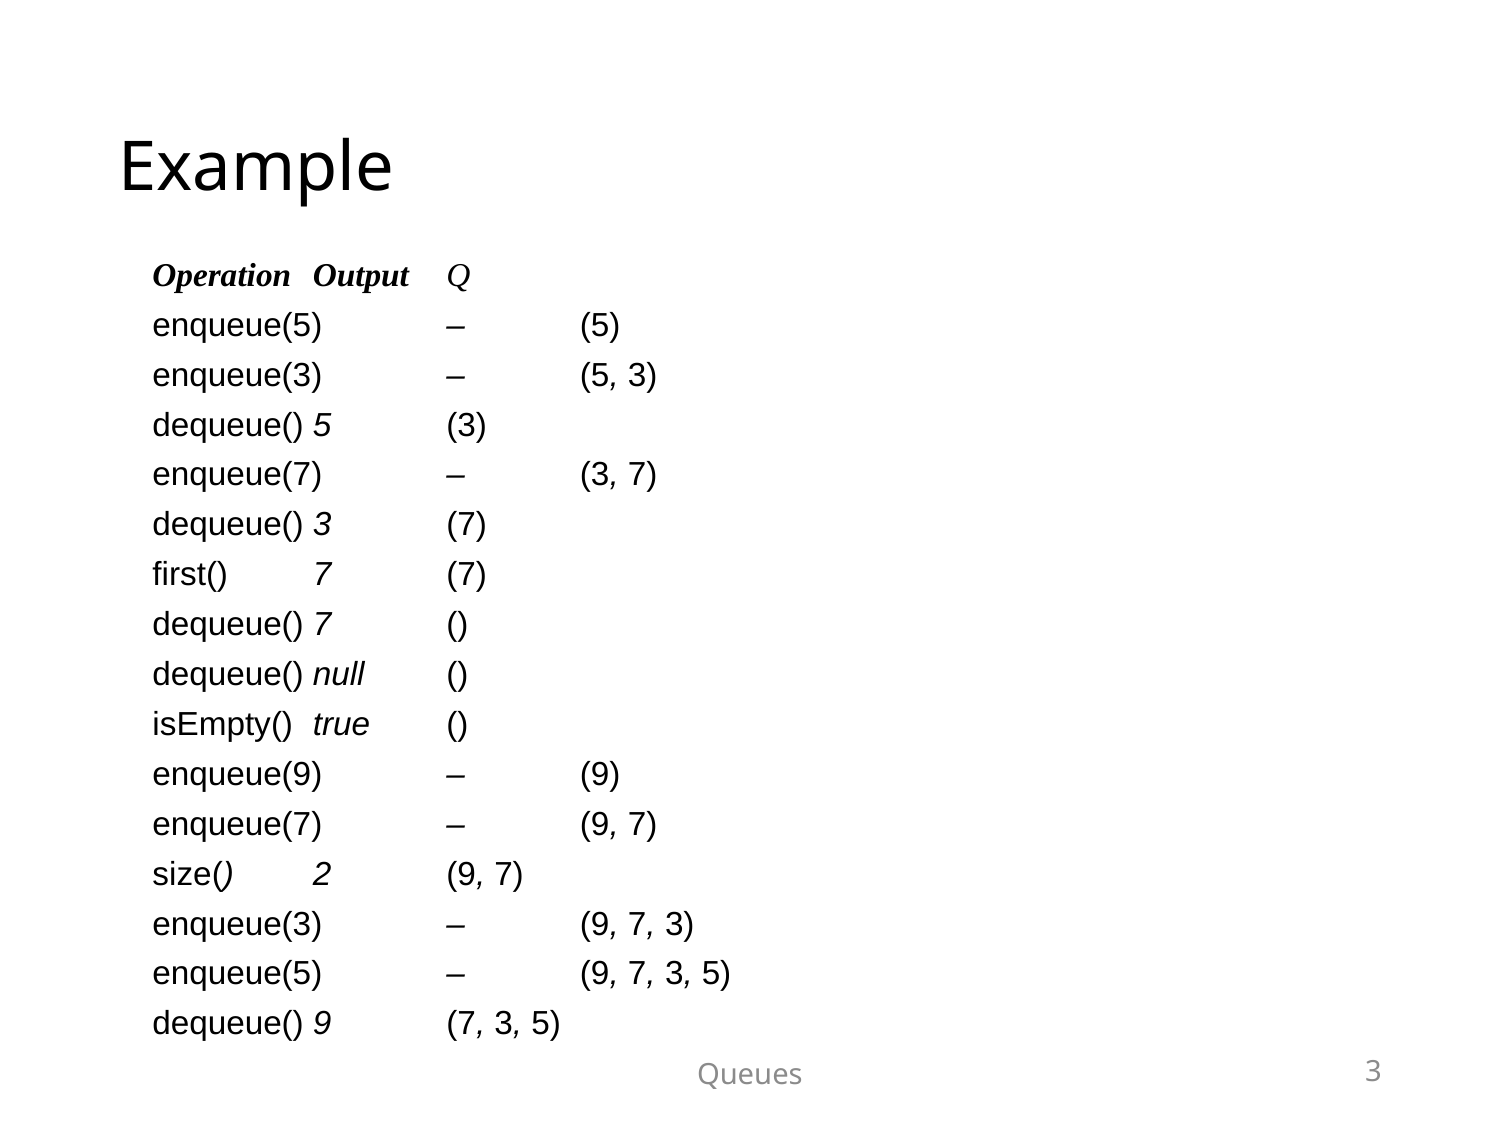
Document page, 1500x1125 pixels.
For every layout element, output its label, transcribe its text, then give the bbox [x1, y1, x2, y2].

slide_number 3 [1059, 1042, 1397, 1103]
list Operation Output Q enqueue(5) – (5) enqueue(3) – (5, 3) dequeue() 5 (3) enqueue(7) – (3, 7) dequeue() 3 (7) first() 7 (7) dequeue() 7 () dequeue() null () isEmpty() true () enqueue(9) – (9) enqueue(7) – (9, 7) size() 2 (9, 7) enqueue(3) – (9, 7, 3) enqueue(5) – (9, 7, 3, 5) dequeue() 9 (7, 3, 5) [137, 249, 1413, 1050]
footer Queues [496, 1042, 1004, 1103]
title Example [103, 59, 1397, 278]
